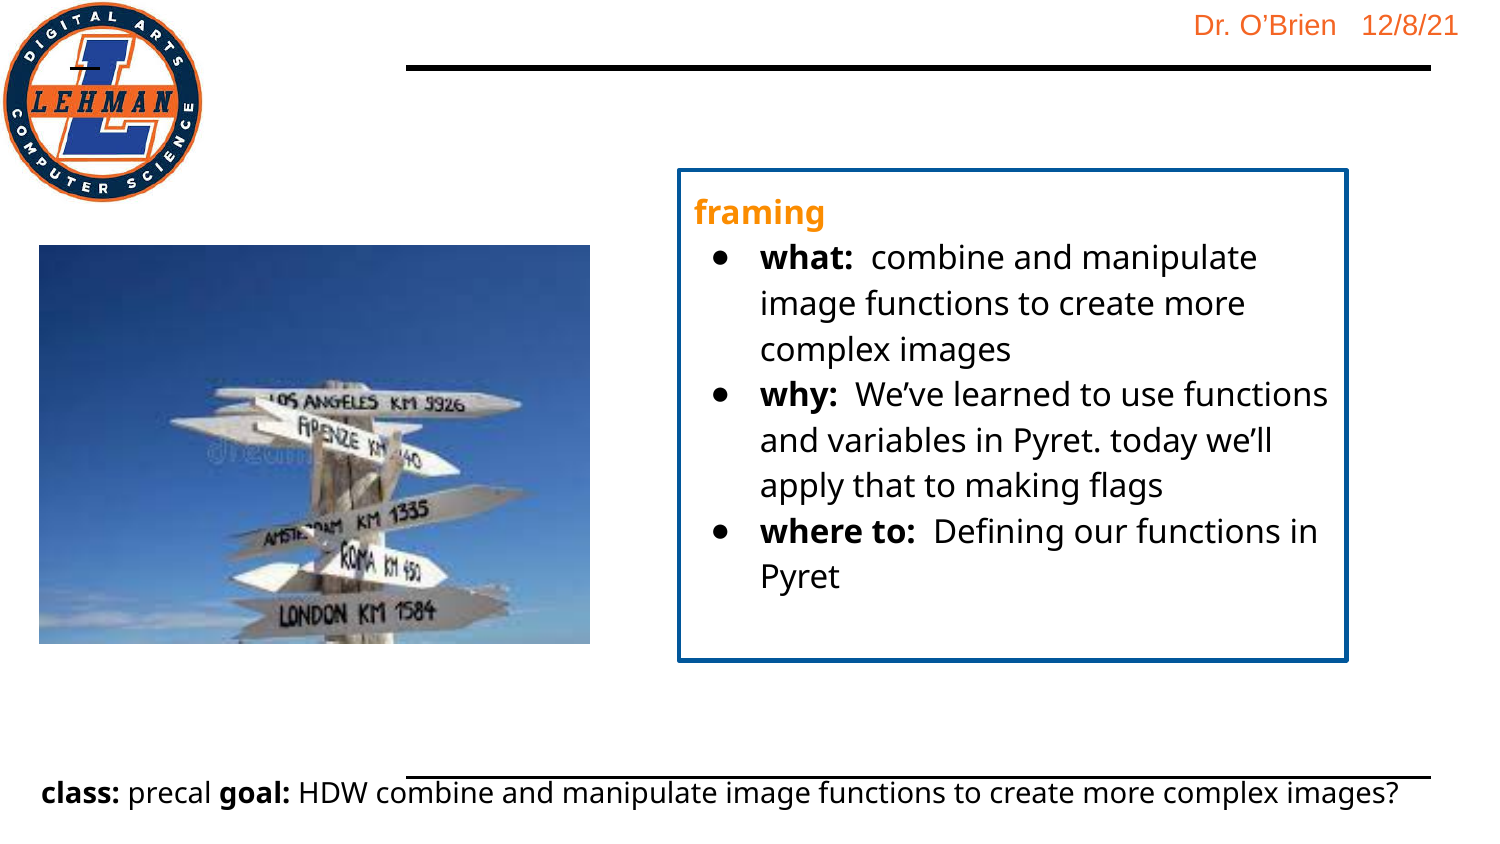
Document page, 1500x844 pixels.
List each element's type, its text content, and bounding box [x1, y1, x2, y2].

picture [0, 0, 204, 204]
picture [39, 245, 590, 644]
text_box framing what: combine and manipulate image functions to create more complex images why: We’ve learned to use functions and variables in Pyret. today we’ll apply that to making flags where to: Defining our functions in Pyret [678, 170, 1347, 661]
